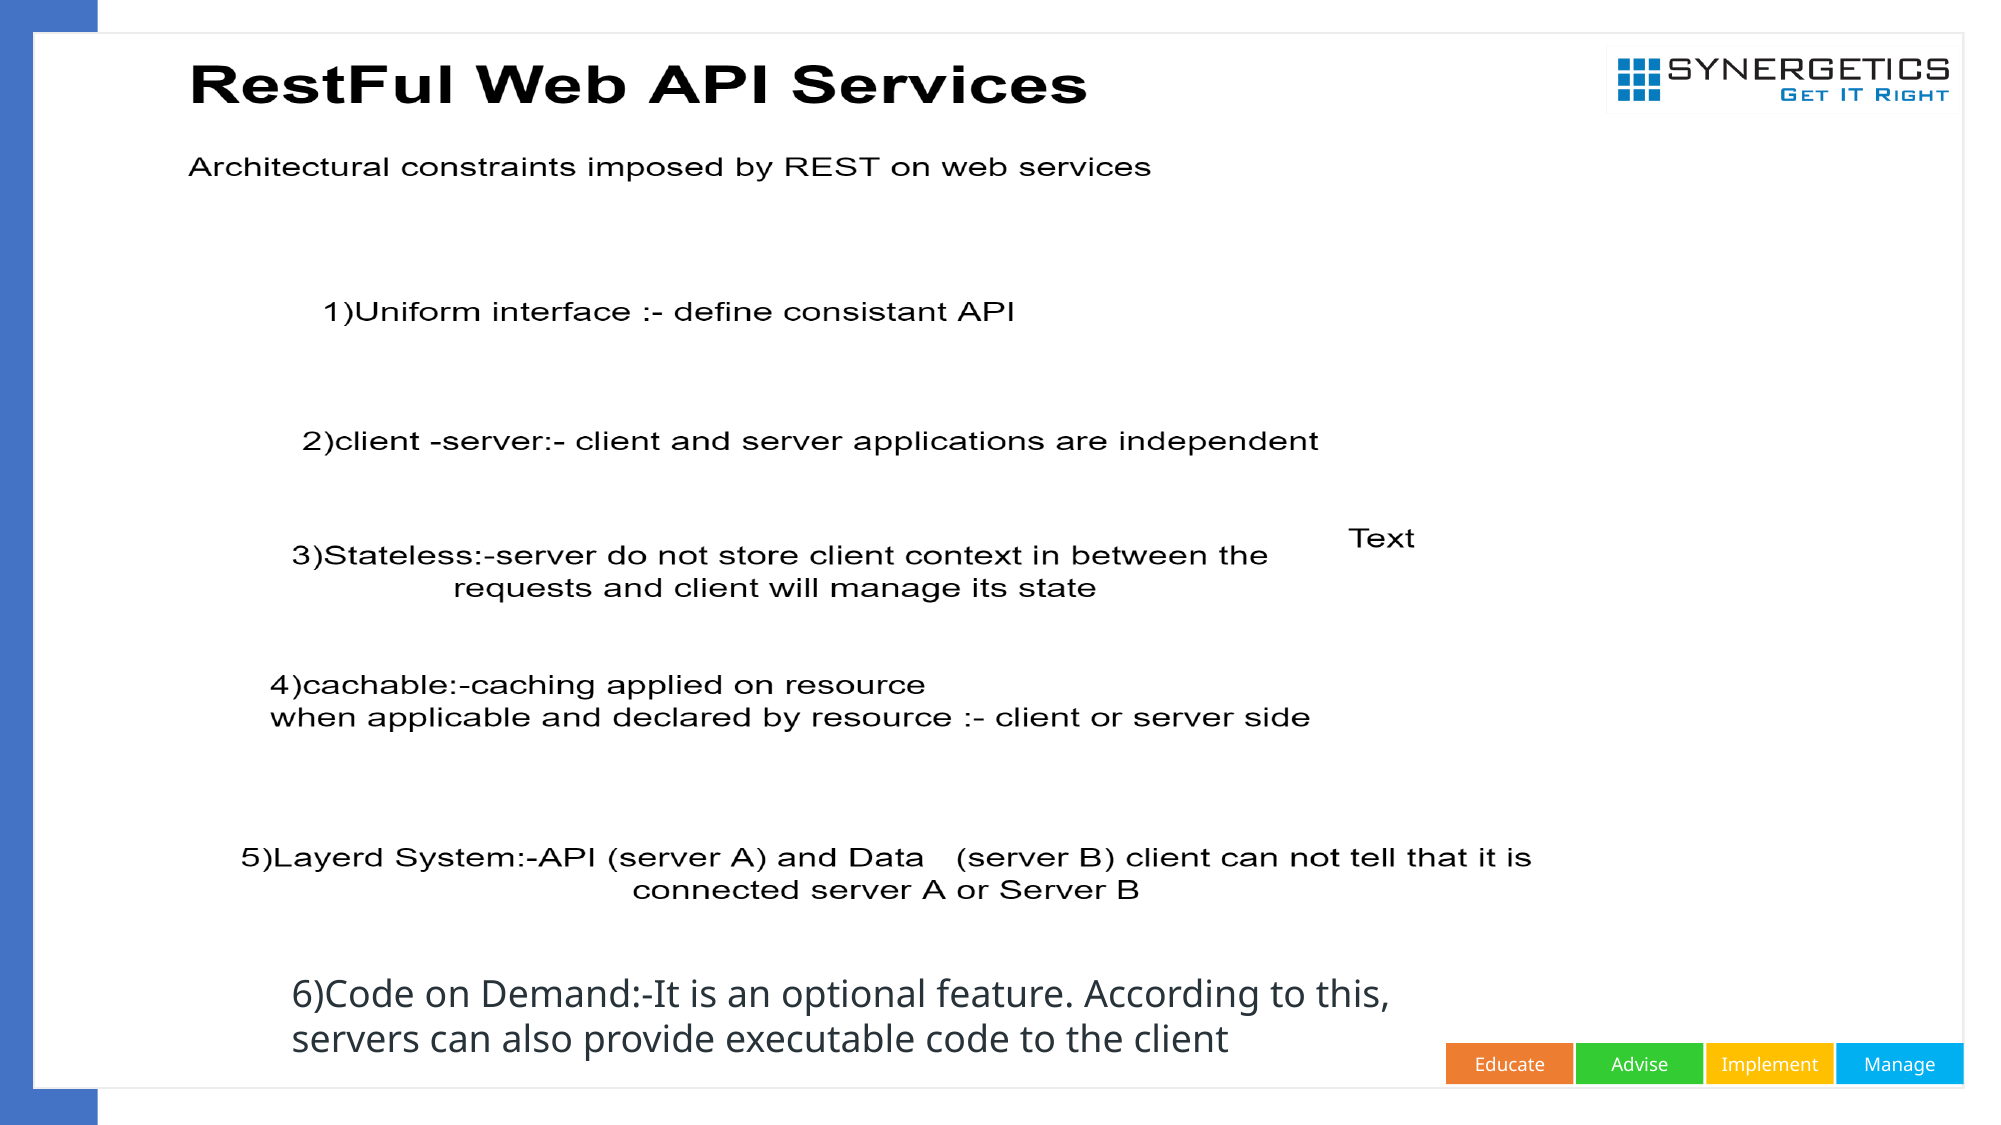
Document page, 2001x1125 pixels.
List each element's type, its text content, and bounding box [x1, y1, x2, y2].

text_box 6)Code on Demand:-It is an optional feature. According to this, servers can also provide executable code to the client [276, 962, 1468, 1068]
picture [142, 0, 1960, 929]
